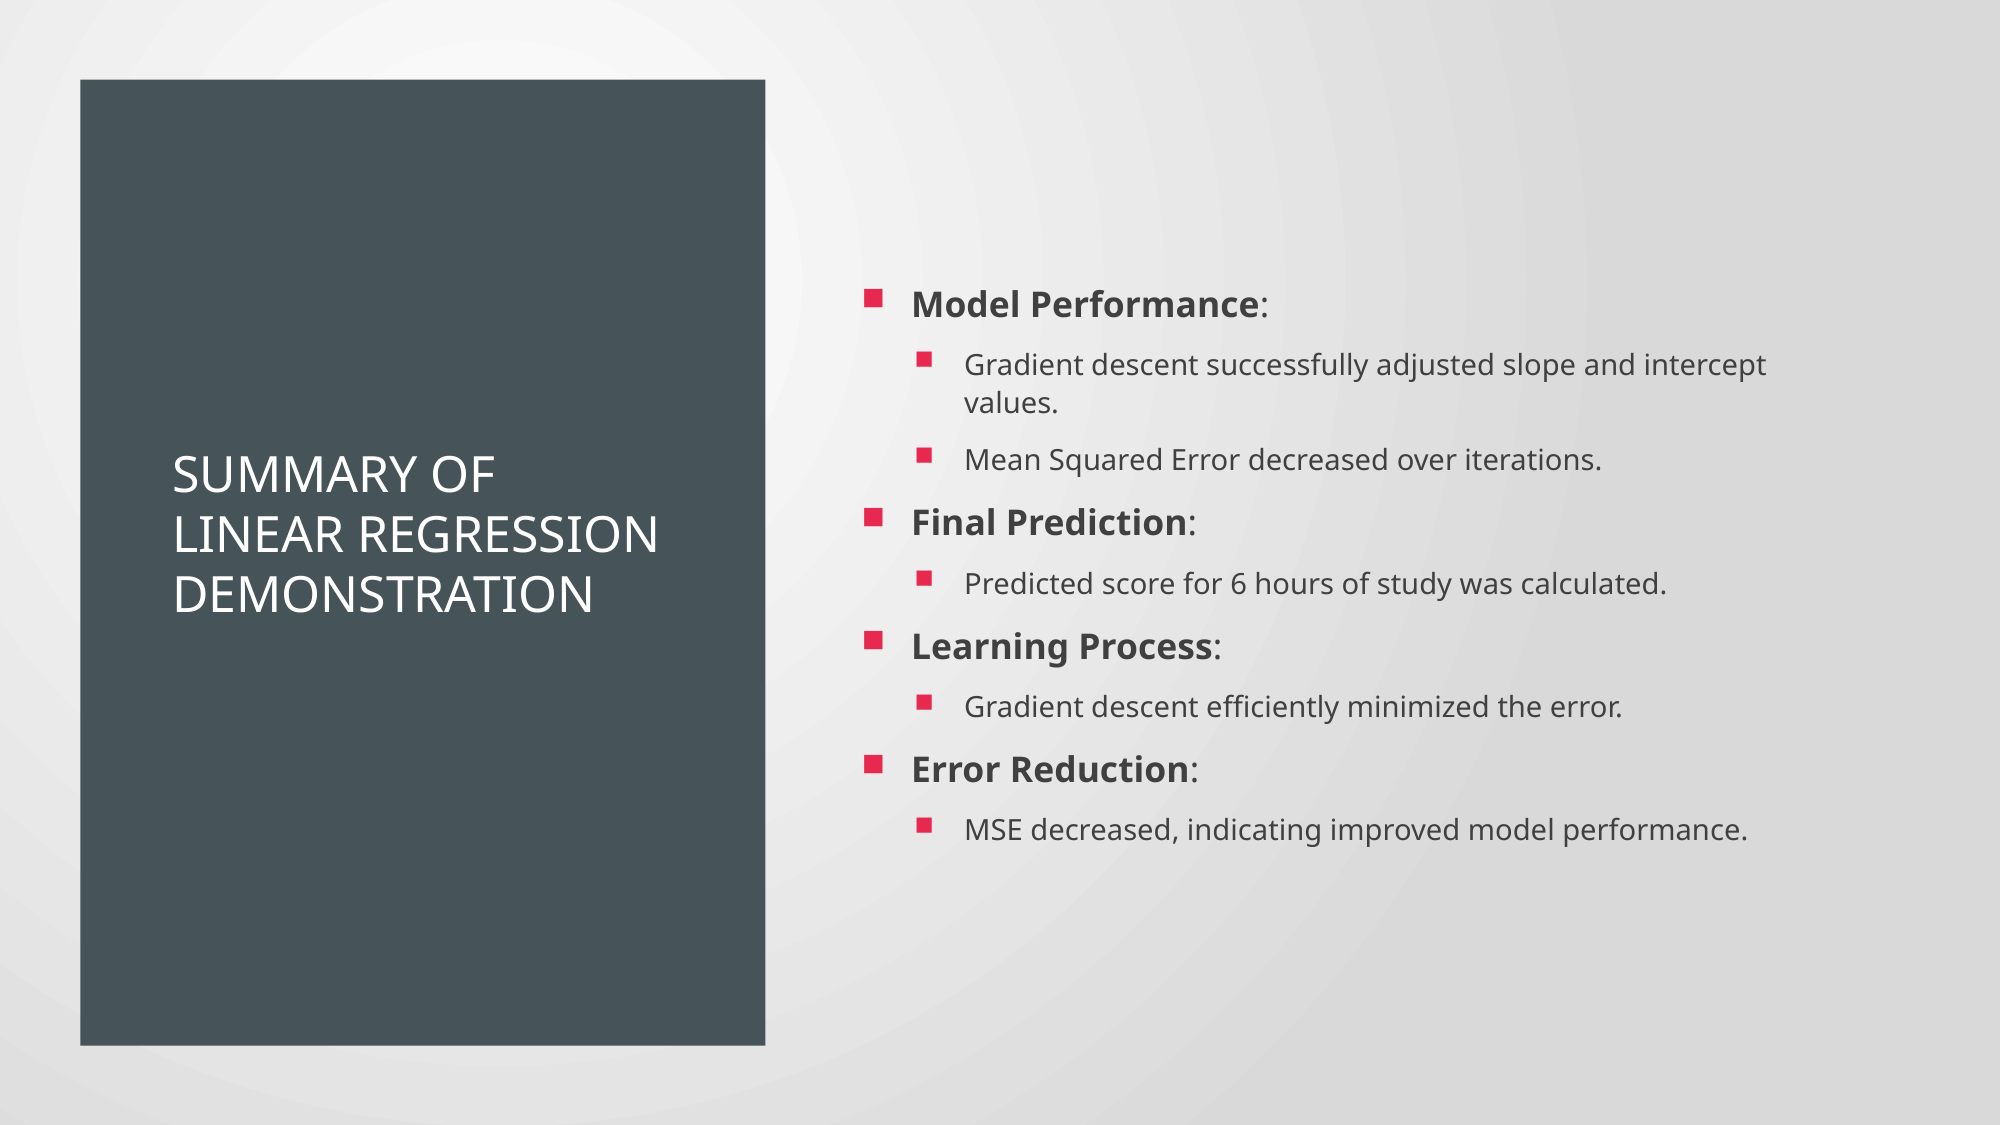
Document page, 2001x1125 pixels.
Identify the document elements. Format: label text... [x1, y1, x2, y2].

title Summary of Linear Regression Demonstration [157, 182, 694, 942]
list Model Performance: Gradient descent successfully adjusted slope and intercept values. Mean Squared Error decreased over iterations. Final Prediction: Predicted score for 6 hours of study was calculated. Learning Process: Gradient descent efficiently minimized the error. Error Reduction: MSE decreased, indicating improved model performance. [845, 182, 1848, 942]
text_box [79, 78, 767, 1047]
text_box [0, 0, 2000, 1125]
